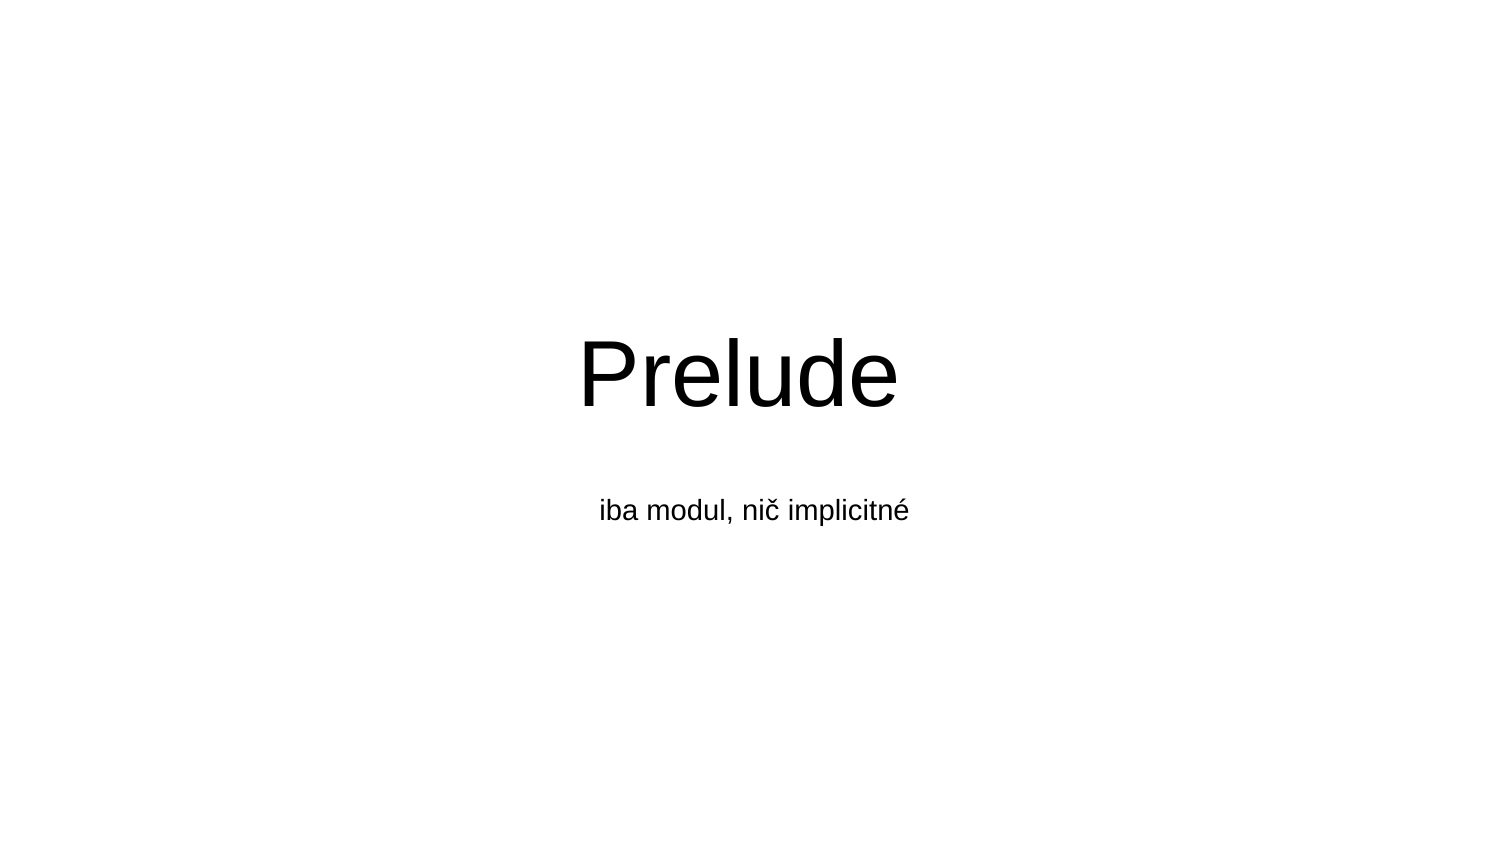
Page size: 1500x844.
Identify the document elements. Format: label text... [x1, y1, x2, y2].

text_box iba modul, nič implicitné [42, 476, 1467, 542]
title Prelude [0, 297, 1480, 483]
